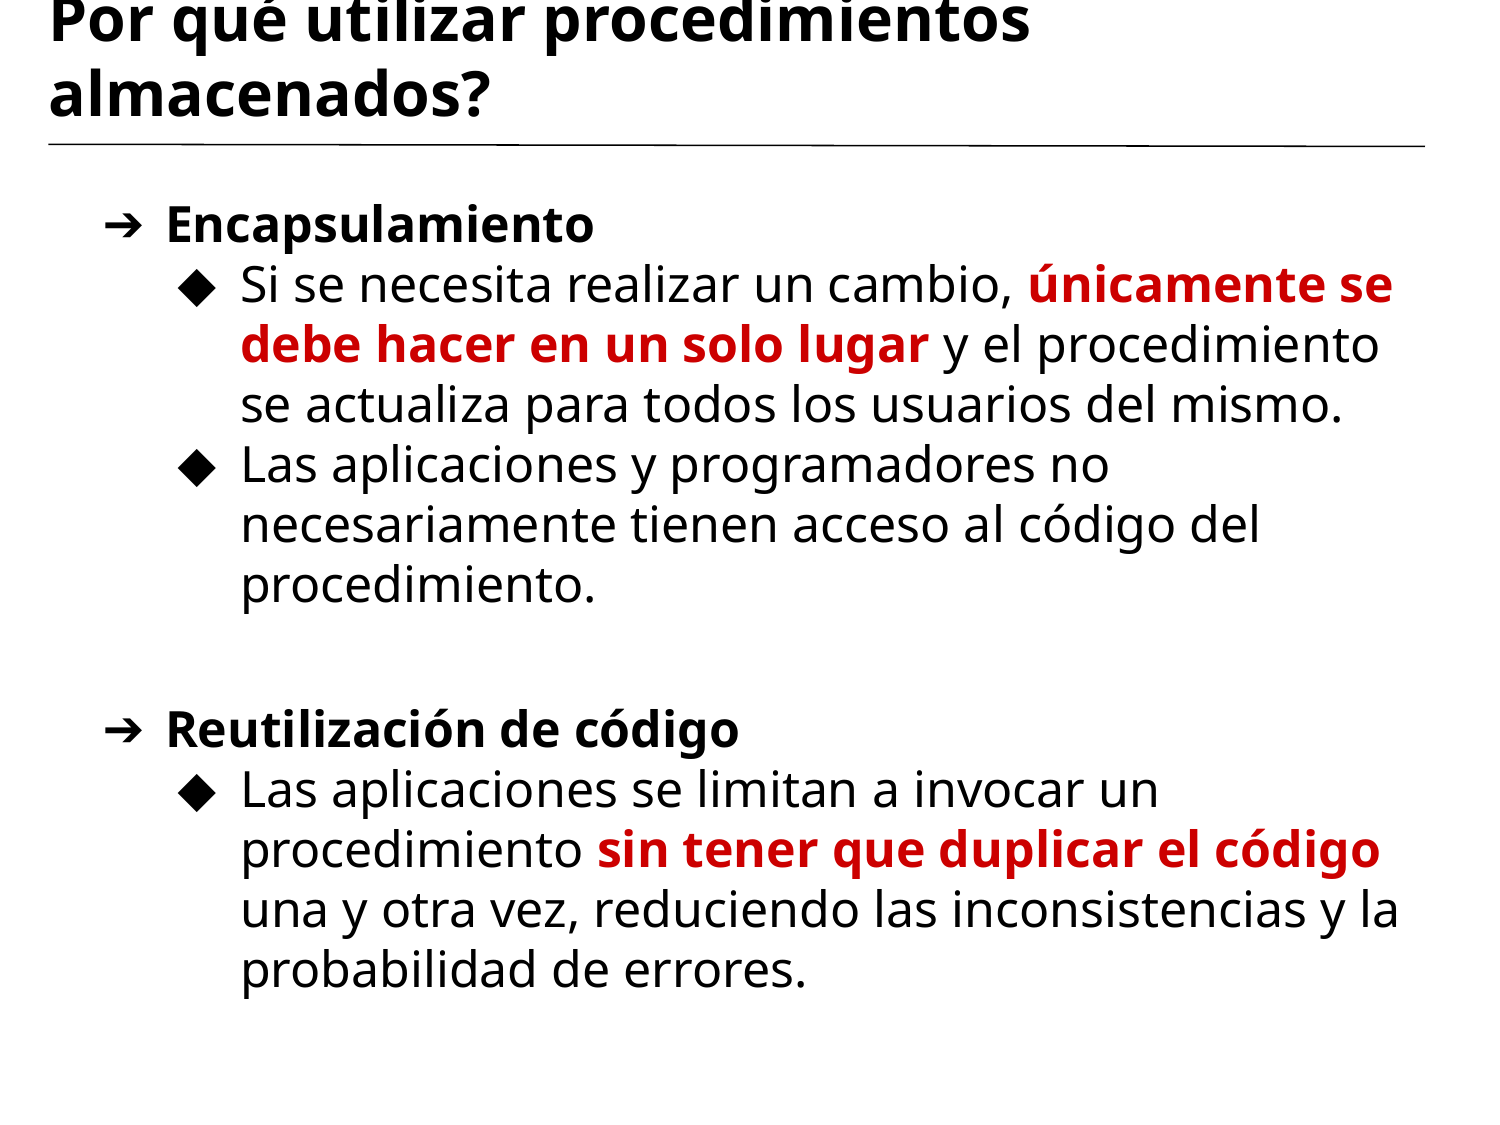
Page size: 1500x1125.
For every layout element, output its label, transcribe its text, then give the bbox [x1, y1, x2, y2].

title Por qué utilizar procedimientos almacenados? [33, 32, 1384, 145]
list Encapsulamiento Si se necesita realizar un cambio, únicamente se debe hacer en un solo lugar y el procedimiento se actualiza para todos los usuarios del mismo. Las aplicaciones y programadores no necesariamente tienen acceso al código del procedimiento. Reutilización de código Las aplicaciones se limitan a invocar un procedimiento sin tener que duplicar el código una y otra vez, reduciendo las inconsistencias y la probabilidad de errores. [75, 177, 1425, 995]
